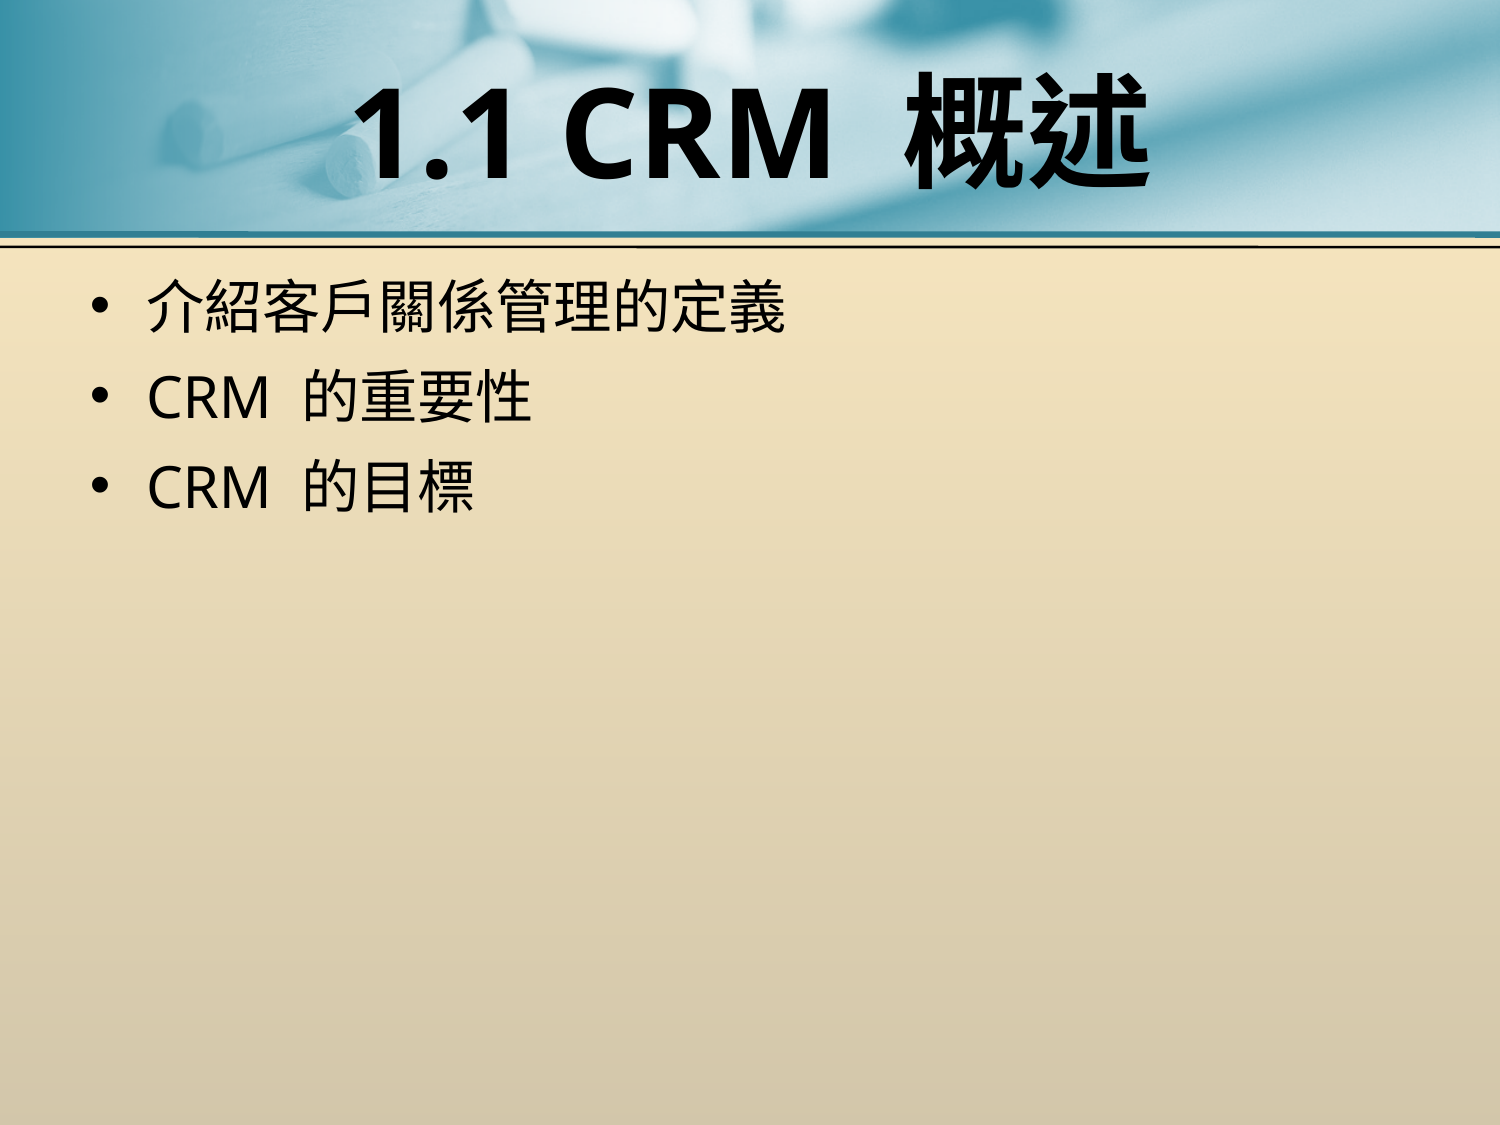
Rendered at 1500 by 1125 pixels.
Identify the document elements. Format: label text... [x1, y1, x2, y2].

list 介紹客戶關係管理的定義 CRM 的重要性 CRM 的目標 [75, 262, 1425, 1005]
title 1.1 CRM 概述 [75, 24, 1425, 233]
